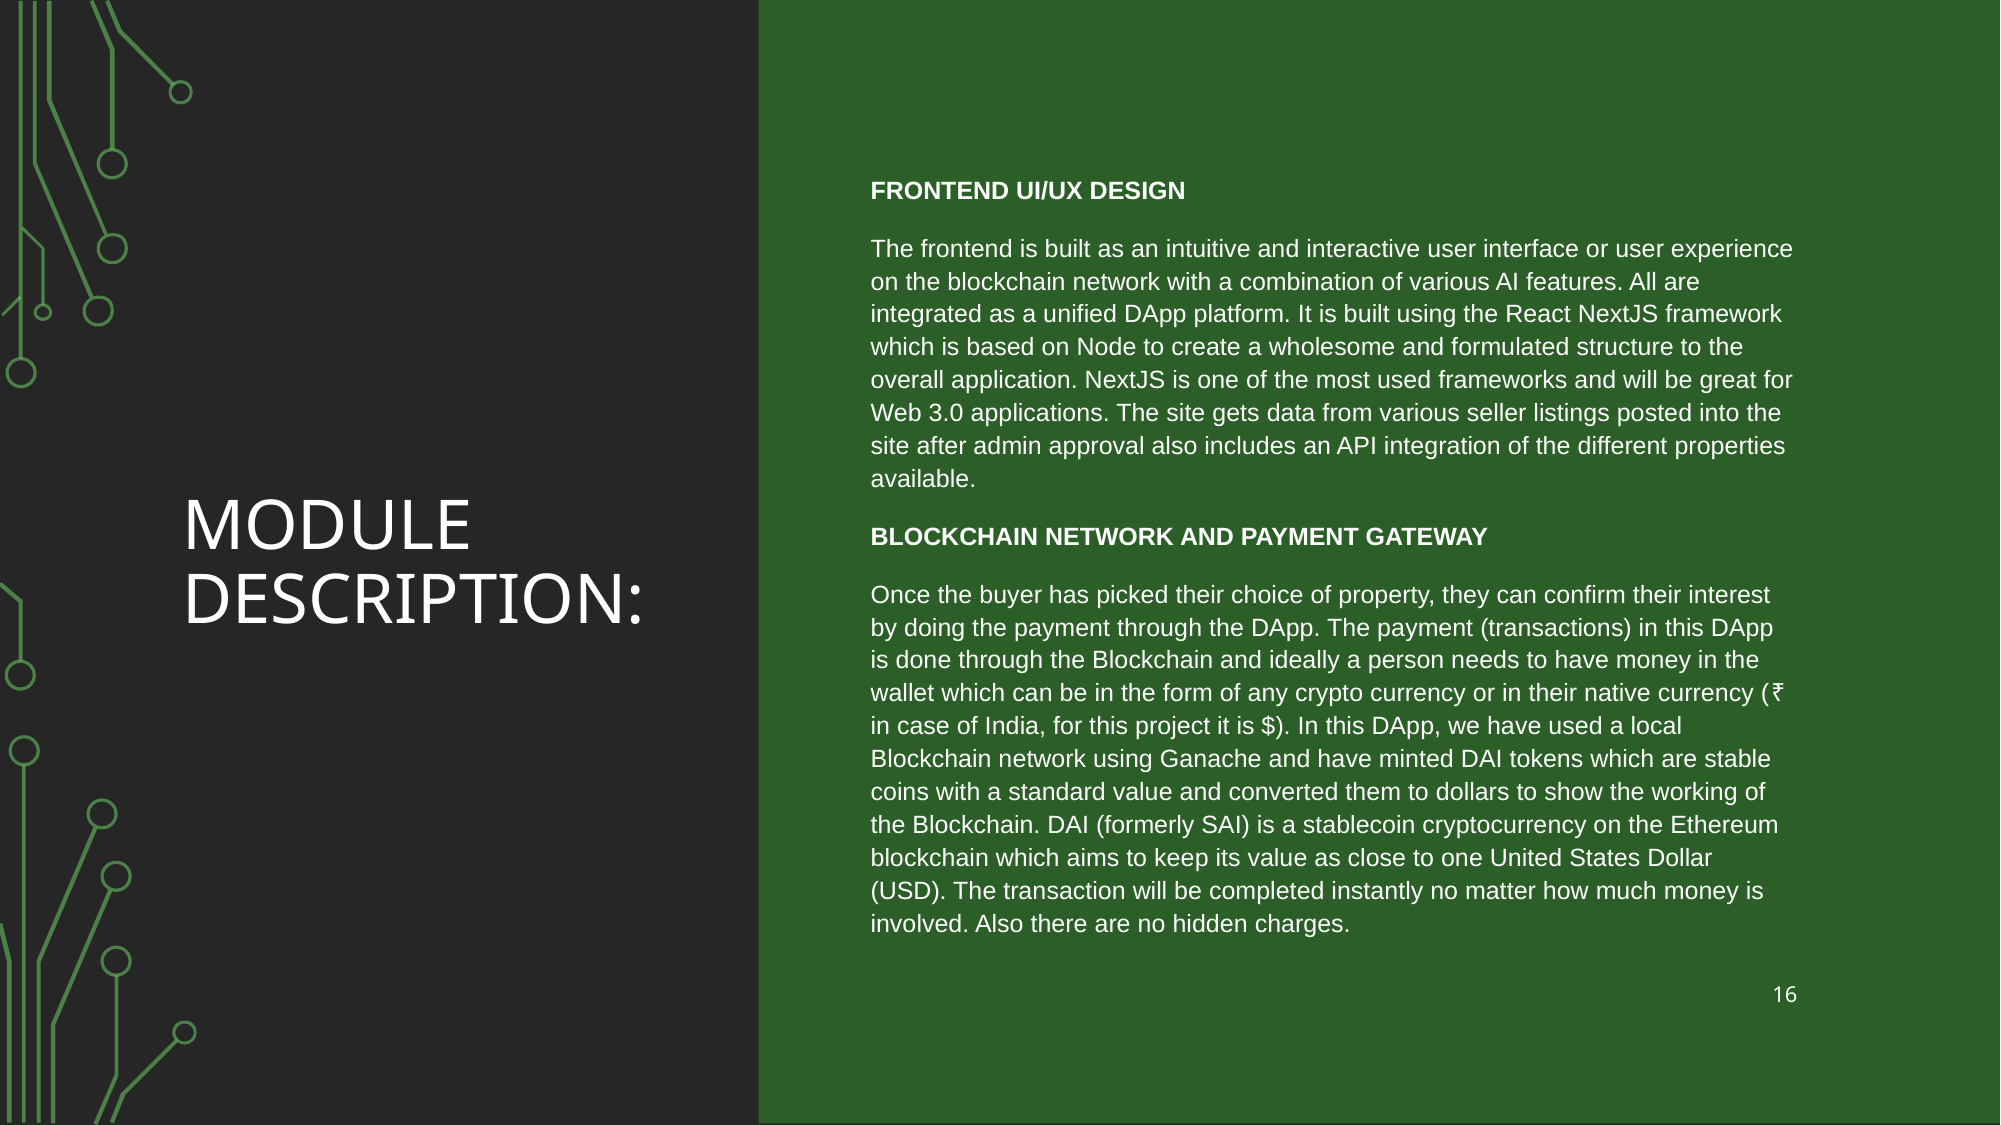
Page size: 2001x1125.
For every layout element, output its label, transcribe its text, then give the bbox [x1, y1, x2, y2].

list FRONTEND UI/UX DESIGN The frontend is built as an intuitive and interactive user interface or user experience on the blockchain network with a combination of various AI features. All are integrated as a unified DApp platform. It is built using the React NextJS framework which is based on Node to create a wholesome and formulated structure to the overall application. NextJS is one of the most used frameworks and will be great for Web 3.0 applications. The site gets data from various seller listings posted into the site after admin approval also includes an API integration of the different properties available. BLOCKCHAIN NETWORK AND PAYMENT GATEWAY Once the buyer has picked their choice of property, they can confirm their interest by doing the payment through the DApp. The payment (transactions) in this DApp is done through the Blockchain and ideally a person needs to have money in the wallet which can be in the form of any crypto currency or in their native currency (₹ in case of India, for this project it is $). In this DApp, we have used a local Blockchain network using Ganache and have minted DAI tokens which are stable coins with a standard value and converted them to dollars to show the working of the Blockchain. DAI (formerly SAI) is a stablecoin cryptocurrency on the Ethereum blockchain which aims to keep its value as close to one United States Dollar (USD). The transaction will be completed instantly no matter how much money is involved. Also there are no hidden charges. [855, 163, 1813, 935]
title Module Description: [199, 179, 670, 950]
text_box [758, 0, 2000, 1124]
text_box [0, 0, 199, 1125]
text_box [199, 0, 2000, 1125]
slide_number 16 [1685, 965, 1813, 1025]
